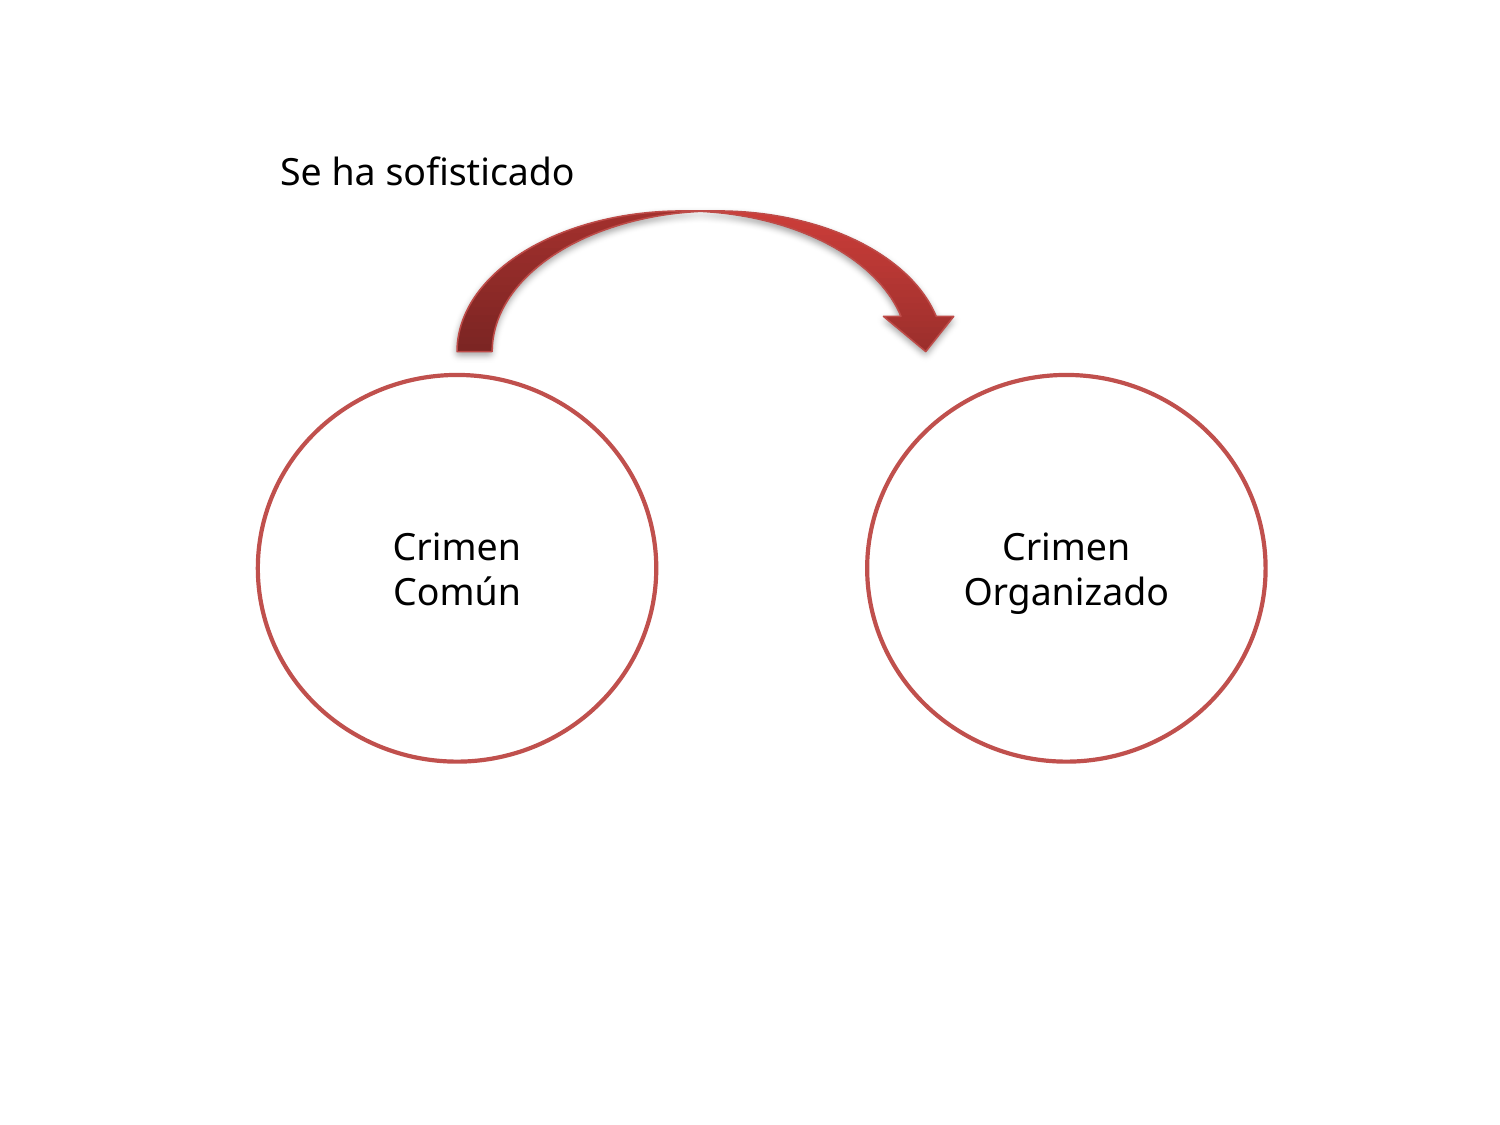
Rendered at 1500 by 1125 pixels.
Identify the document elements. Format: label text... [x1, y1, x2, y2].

text_box Crimen Común [255, 372, 659, 764]
text_box [456, 210, 955, 353]
text_box Crimen Organizado [865, 372, 1268, 764]
text_box Se ha sofisticado [265, 140, 590, 201]
